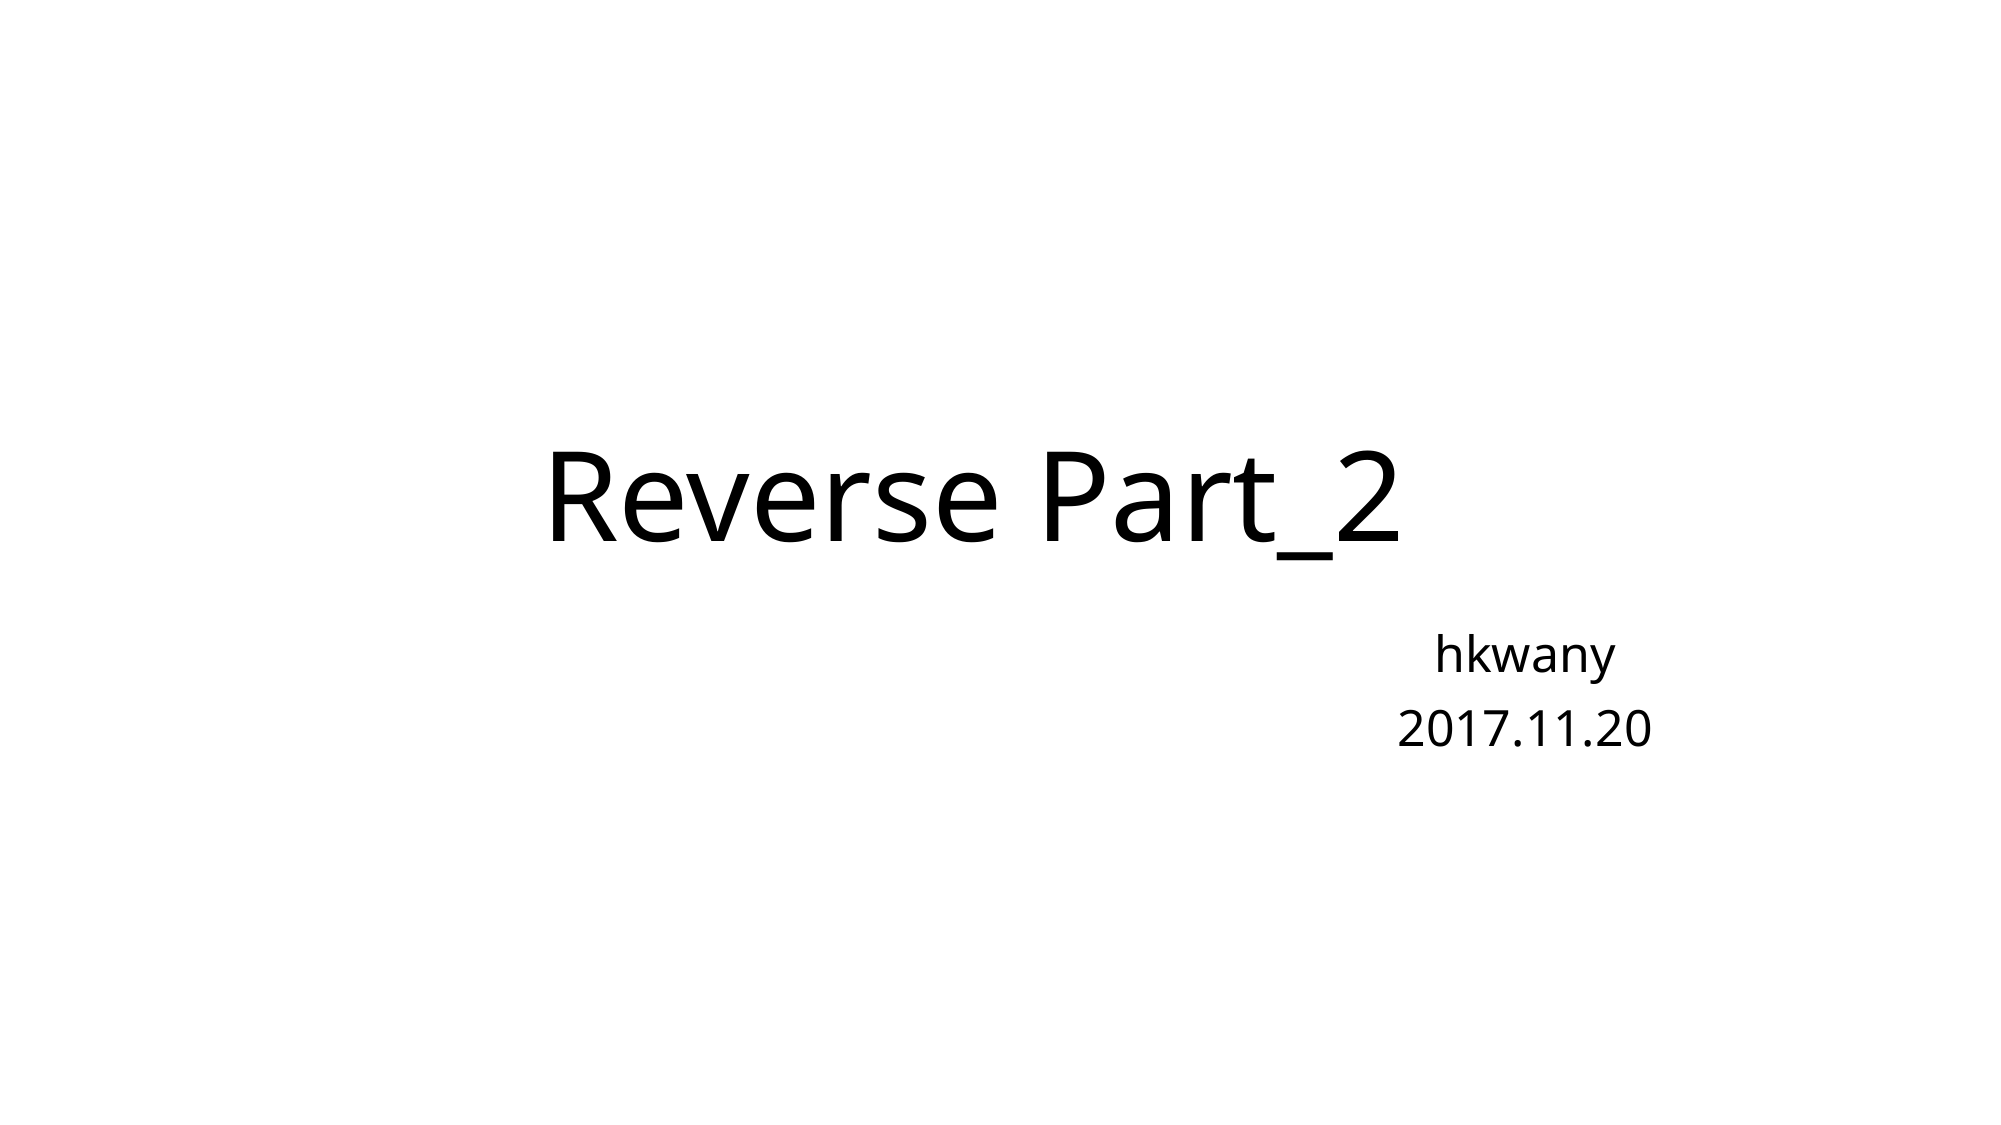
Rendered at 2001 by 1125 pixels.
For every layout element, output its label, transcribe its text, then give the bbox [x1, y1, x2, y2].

subtitle hkwany 2017.11.20 [249, 621, 1750, 893]
title Reverse Part_2 [196, 184, 1750, 576]
